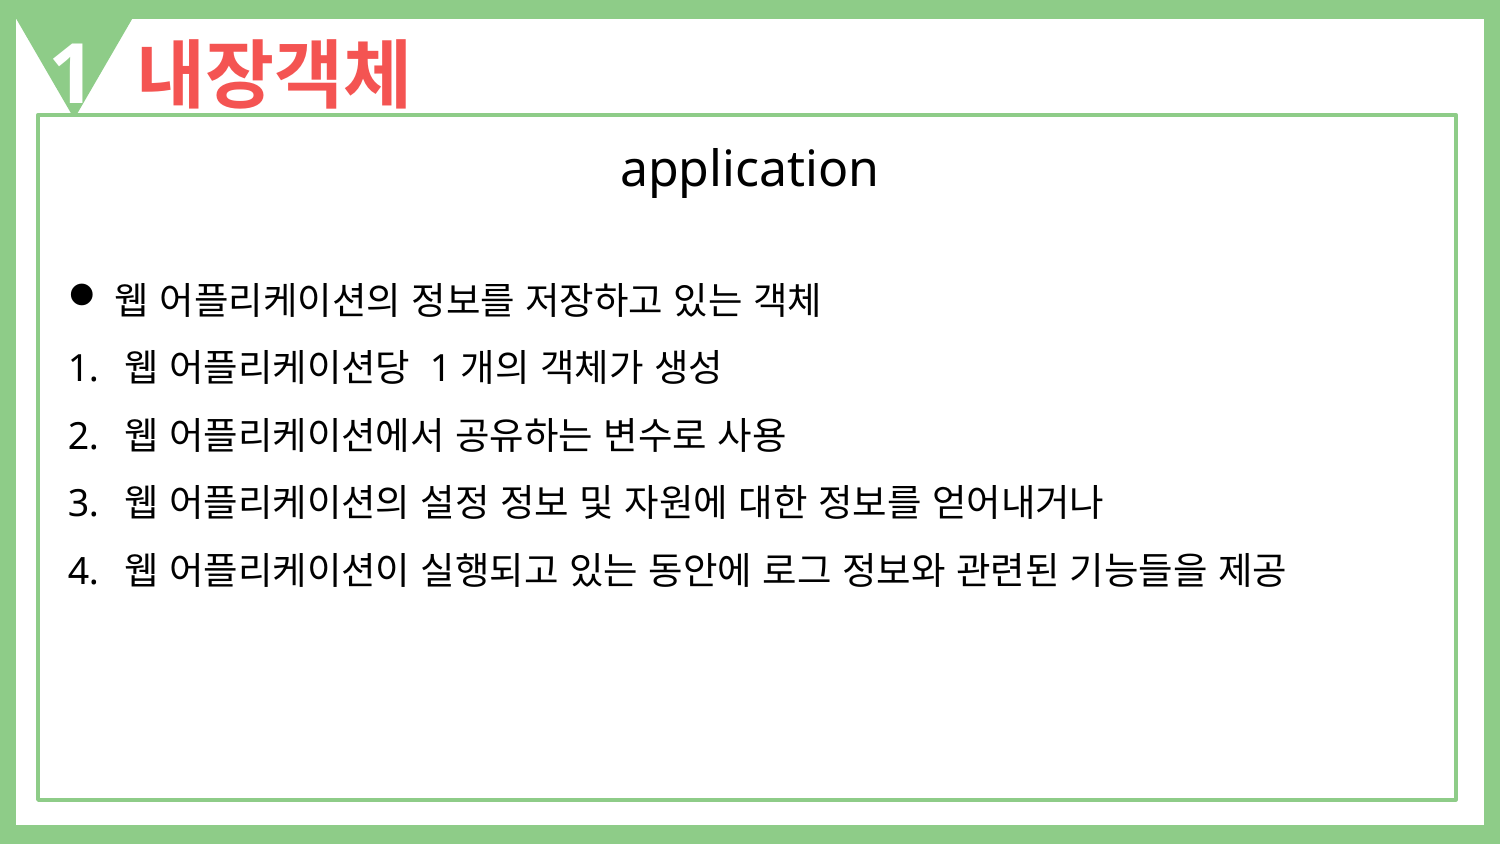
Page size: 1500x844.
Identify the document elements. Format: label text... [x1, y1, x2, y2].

text_box 내장객체 [121, 20, 427, 126]
text_box 웹 어플리케이션의 정보를 저장하고 있는 객체 웹 어플리케이션당 1개의 객체가 생성 웹 어플리케이션에서 공유하는 변수로 사용 웹 어플리케이션의 설정 정보 및 자원에 대한 정보를 얻어내거나 웹 어플리케이션이 실행되고 있는 동안에 로그 정보와 관련된 기능들을 제공 [53, 246, 1447, 600]
text_box application [53, 128, 1447, 204]
text_box 1 [34, 12, 111, 128]
